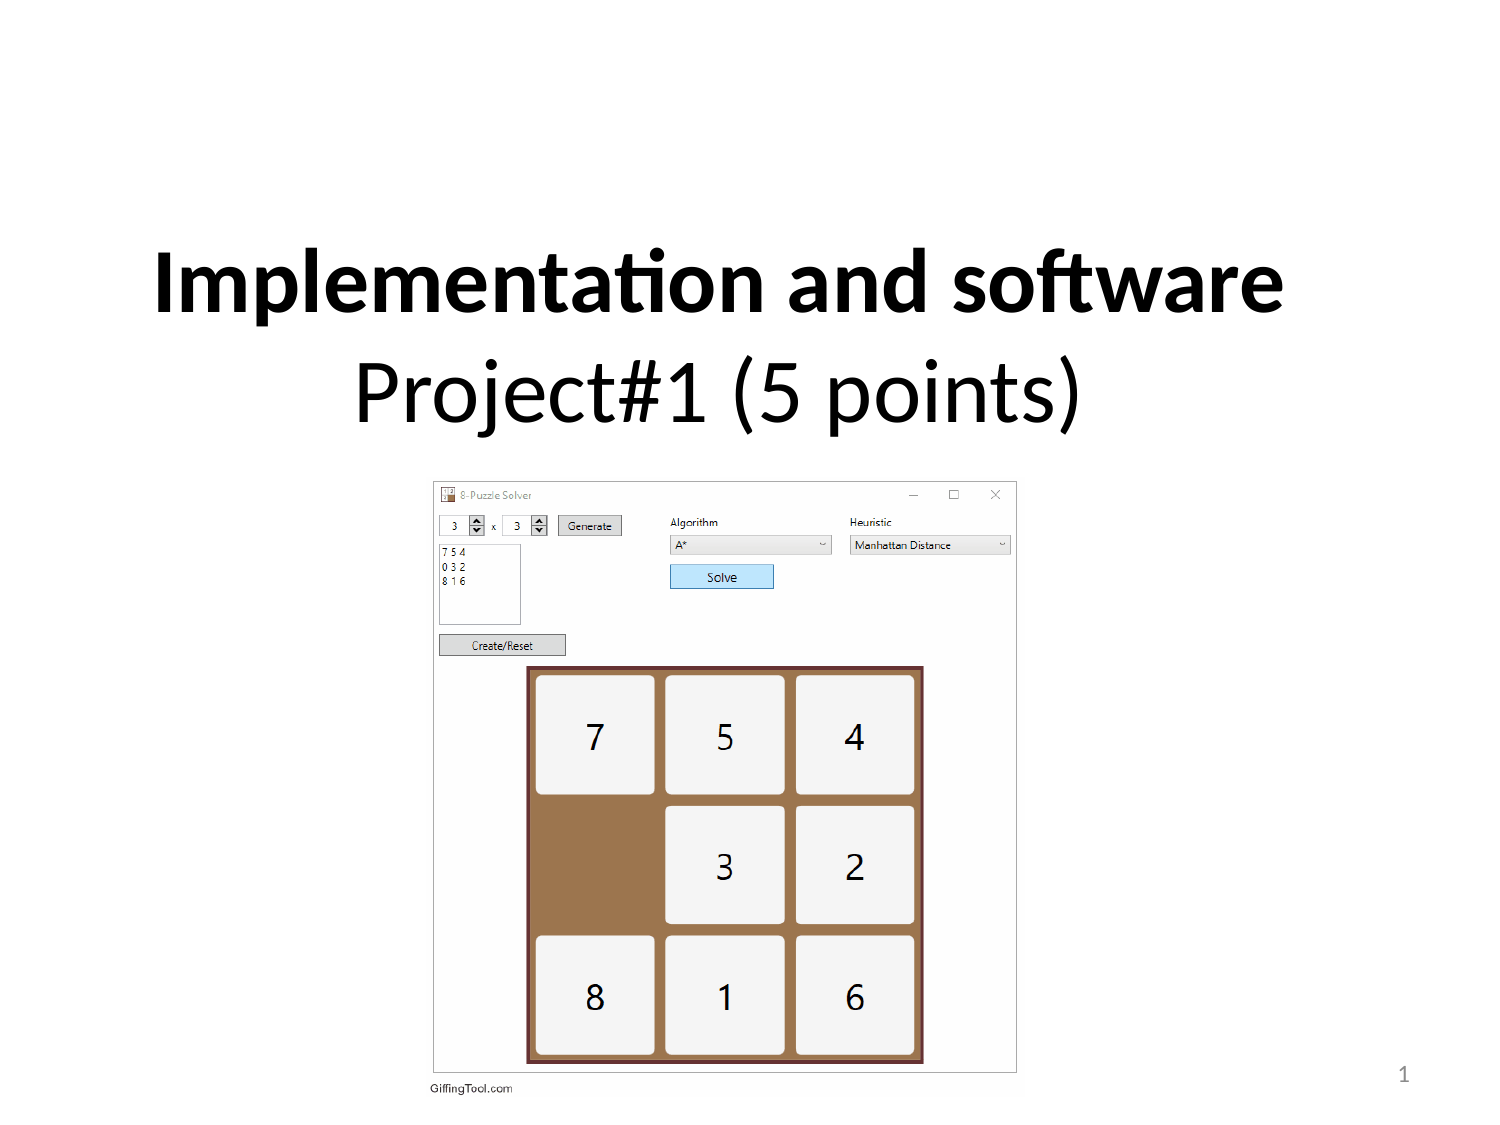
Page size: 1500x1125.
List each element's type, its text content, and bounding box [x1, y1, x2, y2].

slide_number 1 [1074, 1042, 1425, 1103]
picture [426, 477, 1026, 1097]
text_box Implementation and software Project#1 (5 points) [56, 213, 1383, 402]
